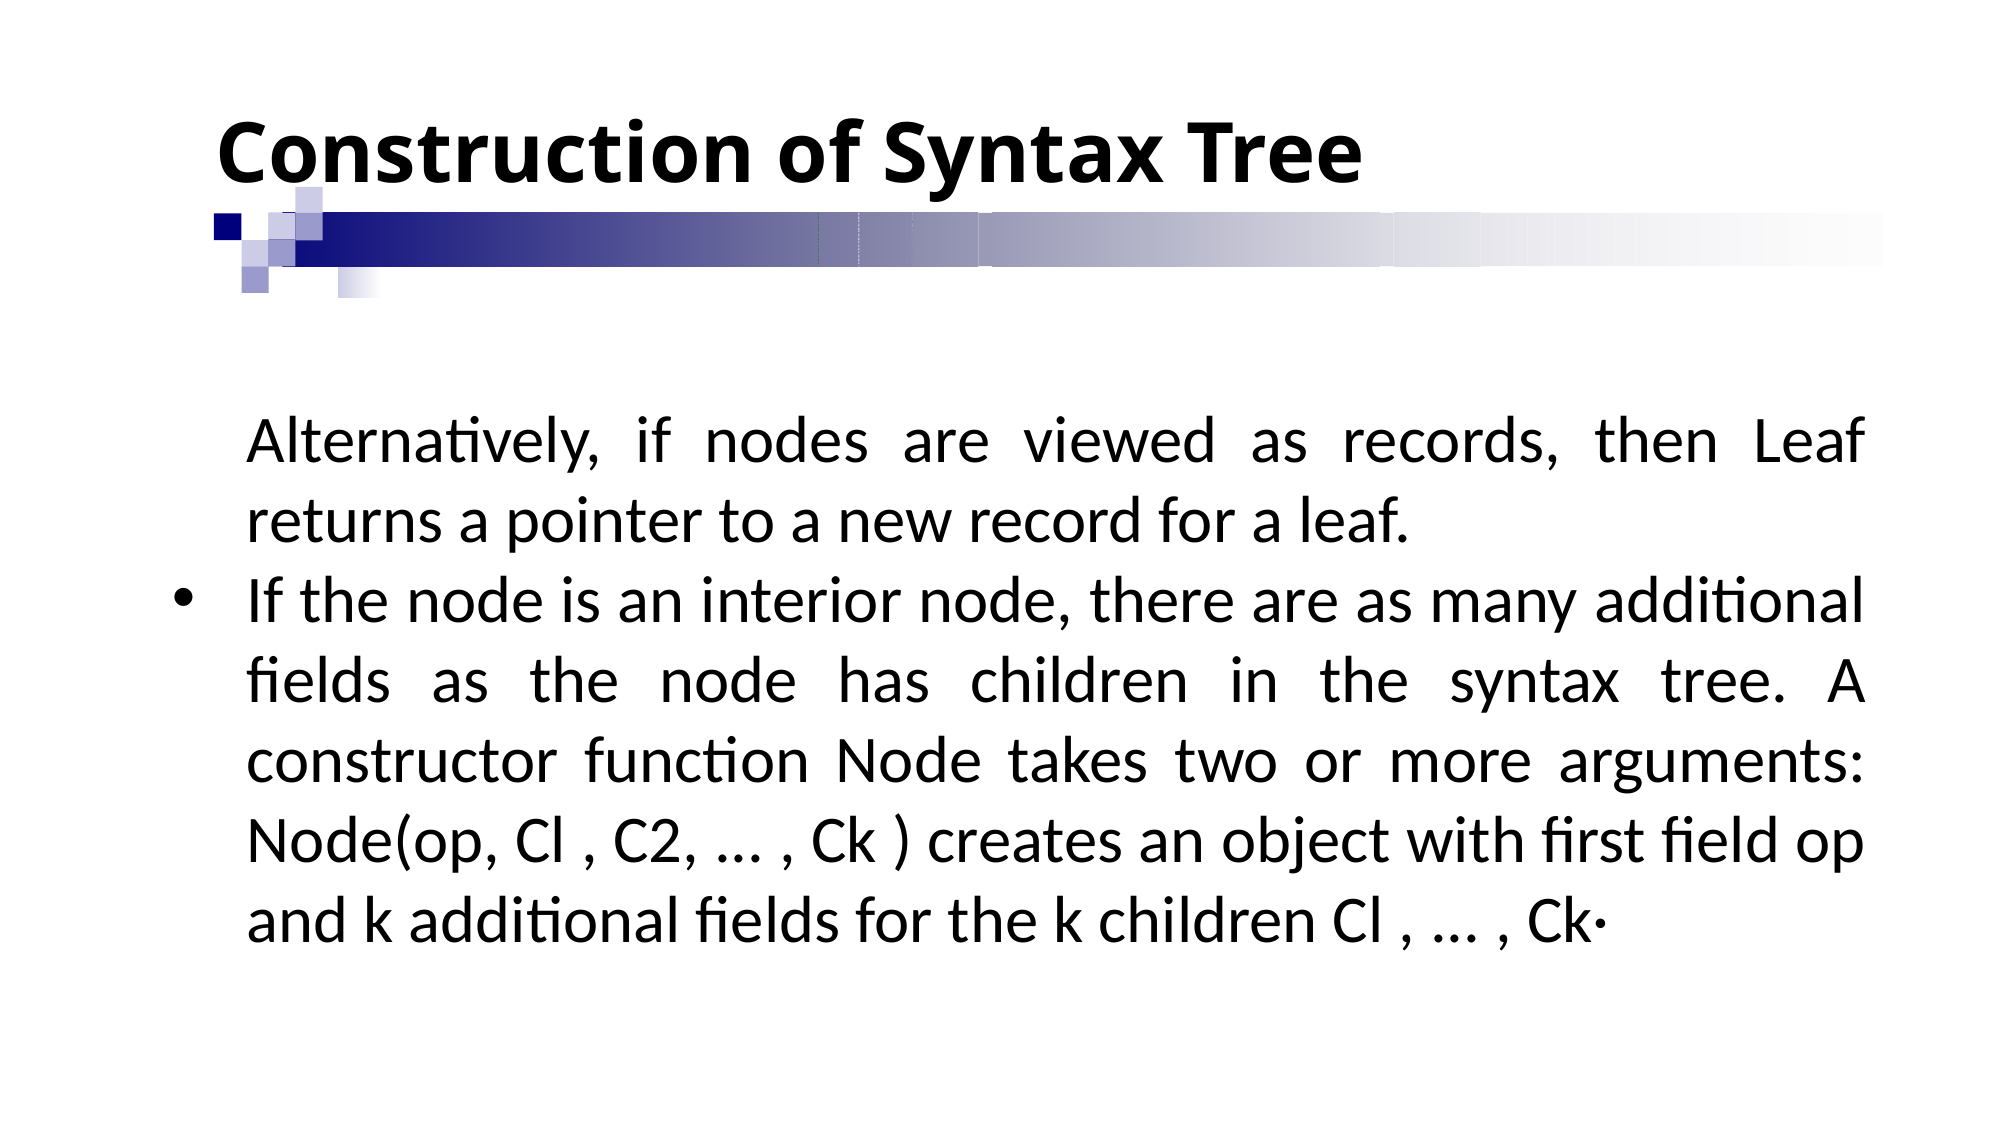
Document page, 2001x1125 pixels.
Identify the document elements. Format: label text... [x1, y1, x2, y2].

text_box [338, 293, 380, 298]
text_box Alternatively, if nodes are viewed as records, then Leaf returns a pointer to a new record for a leaf. If the node is an interior node, there are as many additional fields as the node has children in the syntax tree. A constructor function Node takes two or more arguments: Node(op, Cl , C2, ... , Ck ) creates an object with first field op and k additional fields for the k children Cl , ... , Ck· [82, 388, 1883, 964]
title Construction of Syntax Tree [188, 59, 1394, 250]
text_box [213, 186, 1883, 293]
